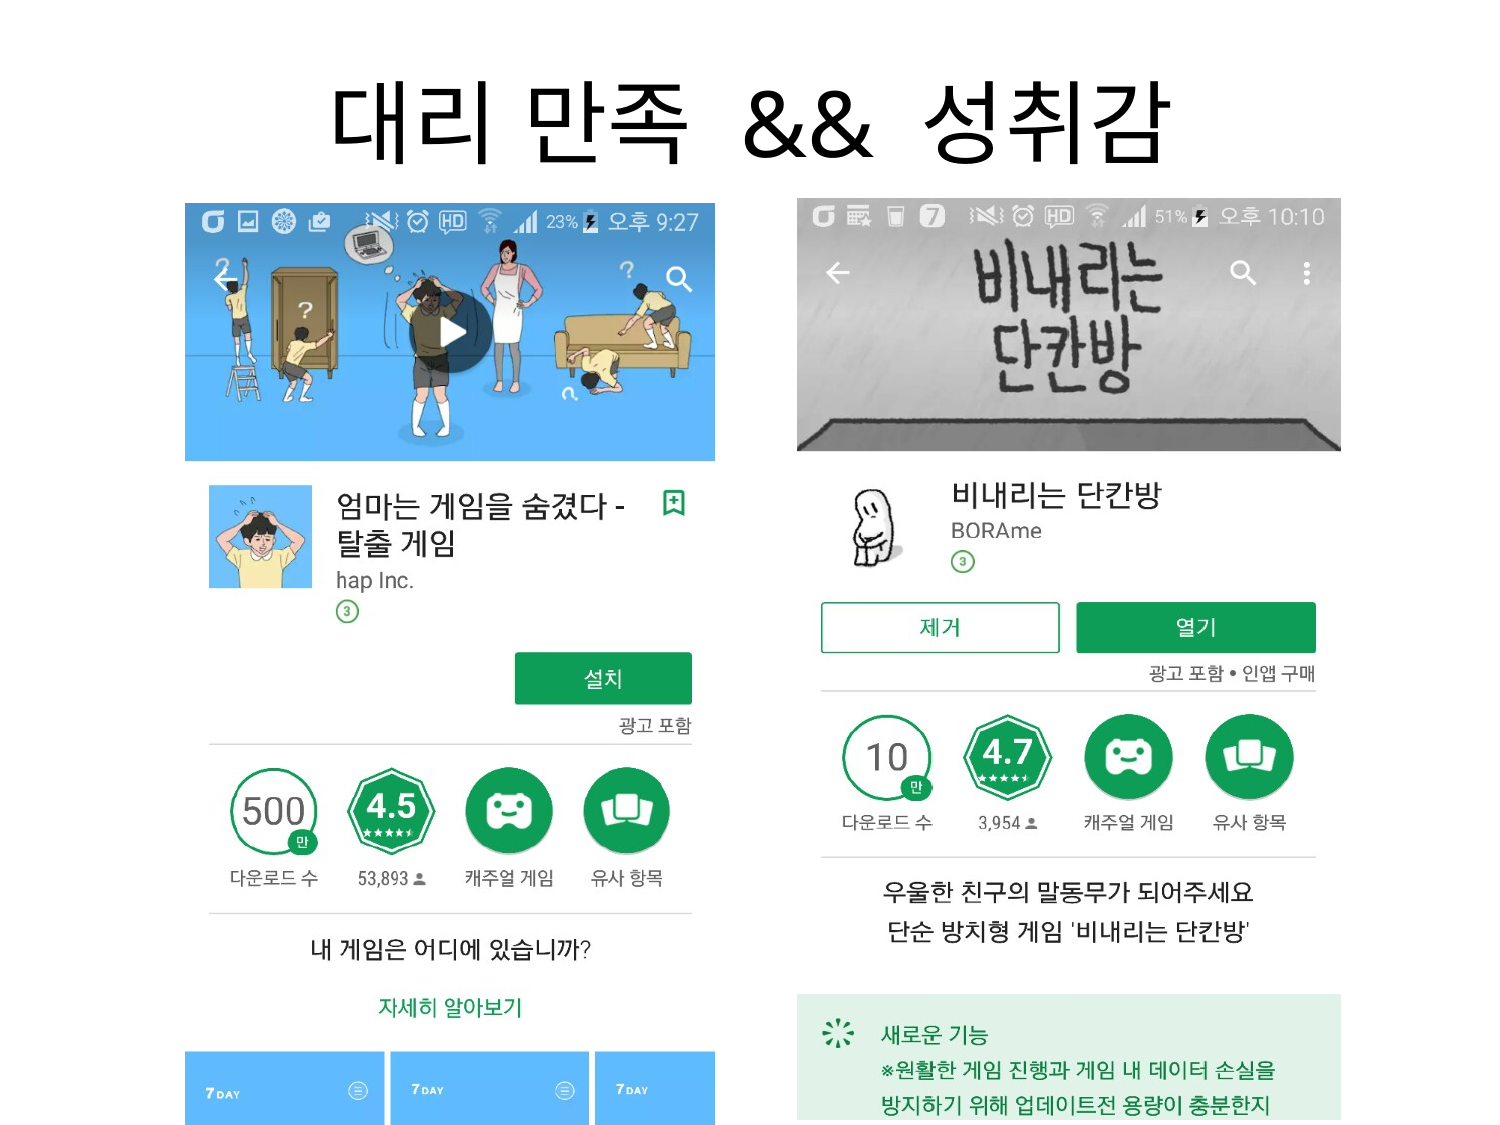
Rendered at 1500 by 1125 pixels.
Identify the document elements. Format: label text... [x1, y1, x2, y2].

title 대리 만족 && 성취감 [76, 27, 1427, 215]
picture [796, 198, 1341, 1120]
picture [185, 203, 715, 1125]
